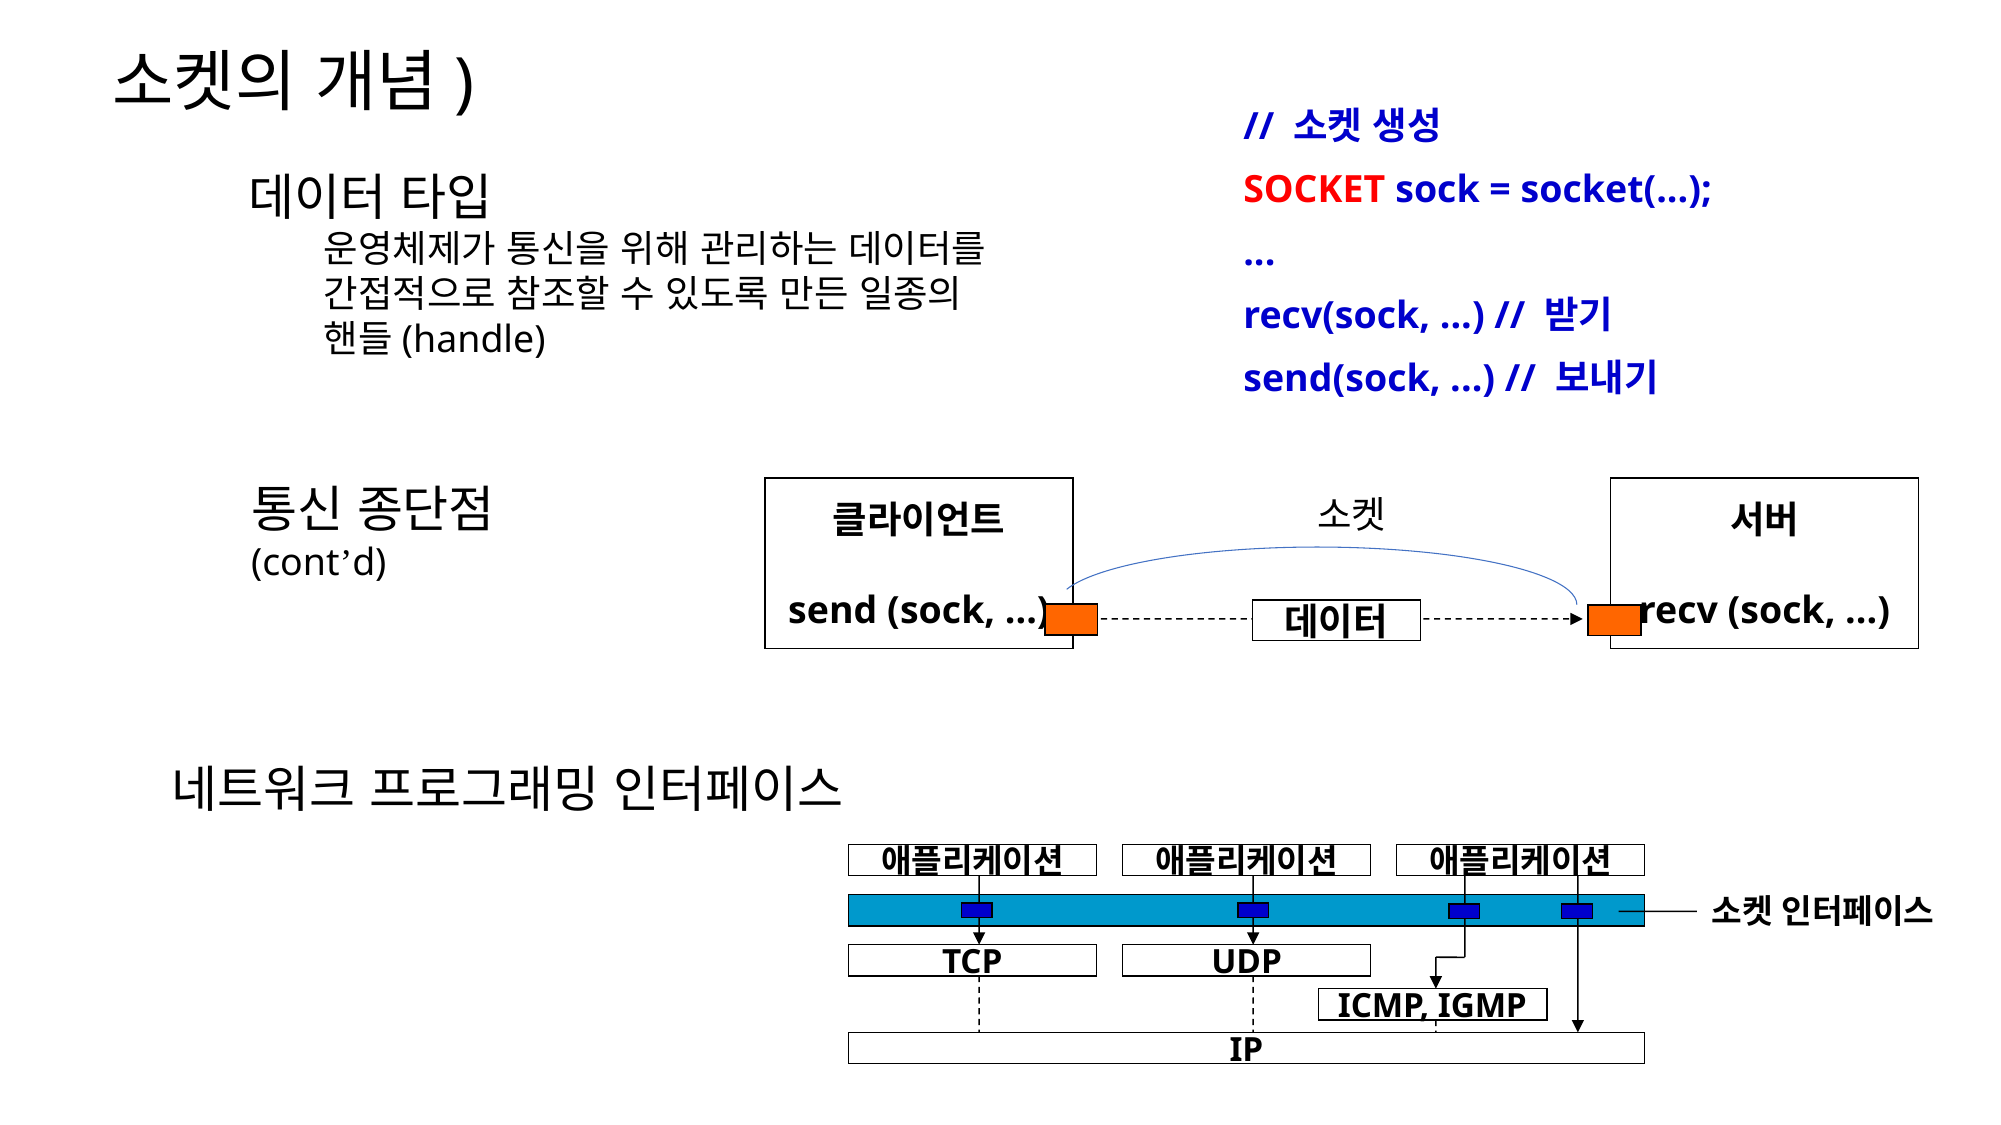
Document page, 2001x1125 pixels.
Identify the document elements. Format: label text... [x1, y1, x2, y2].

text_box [848, 844, 1919, 1064]
text_box 소켓의 개념) [66, 31, 514, 127]
text_box // 소켓 생성 SOCKET sock = socket(...); ... recv(sock, ...) // 받기 send(sock, ...) // 보내기 [1218, 106, 1754, 377]
text_box 통신 종단점(cont’d) [236, 470, 582, 590]
text_box 데이터 타입 운영체제가 통신을 위해 관리하는 데이터를 간접적으로 참조할 수 있도록 만든 일종의 핸들(handle) [234, 157, 1006, 368]
text_box 네트워크 프로그래밍 인터페이스 [156, 750, 1006, 826]
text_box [765, 477, 1919, 649]
